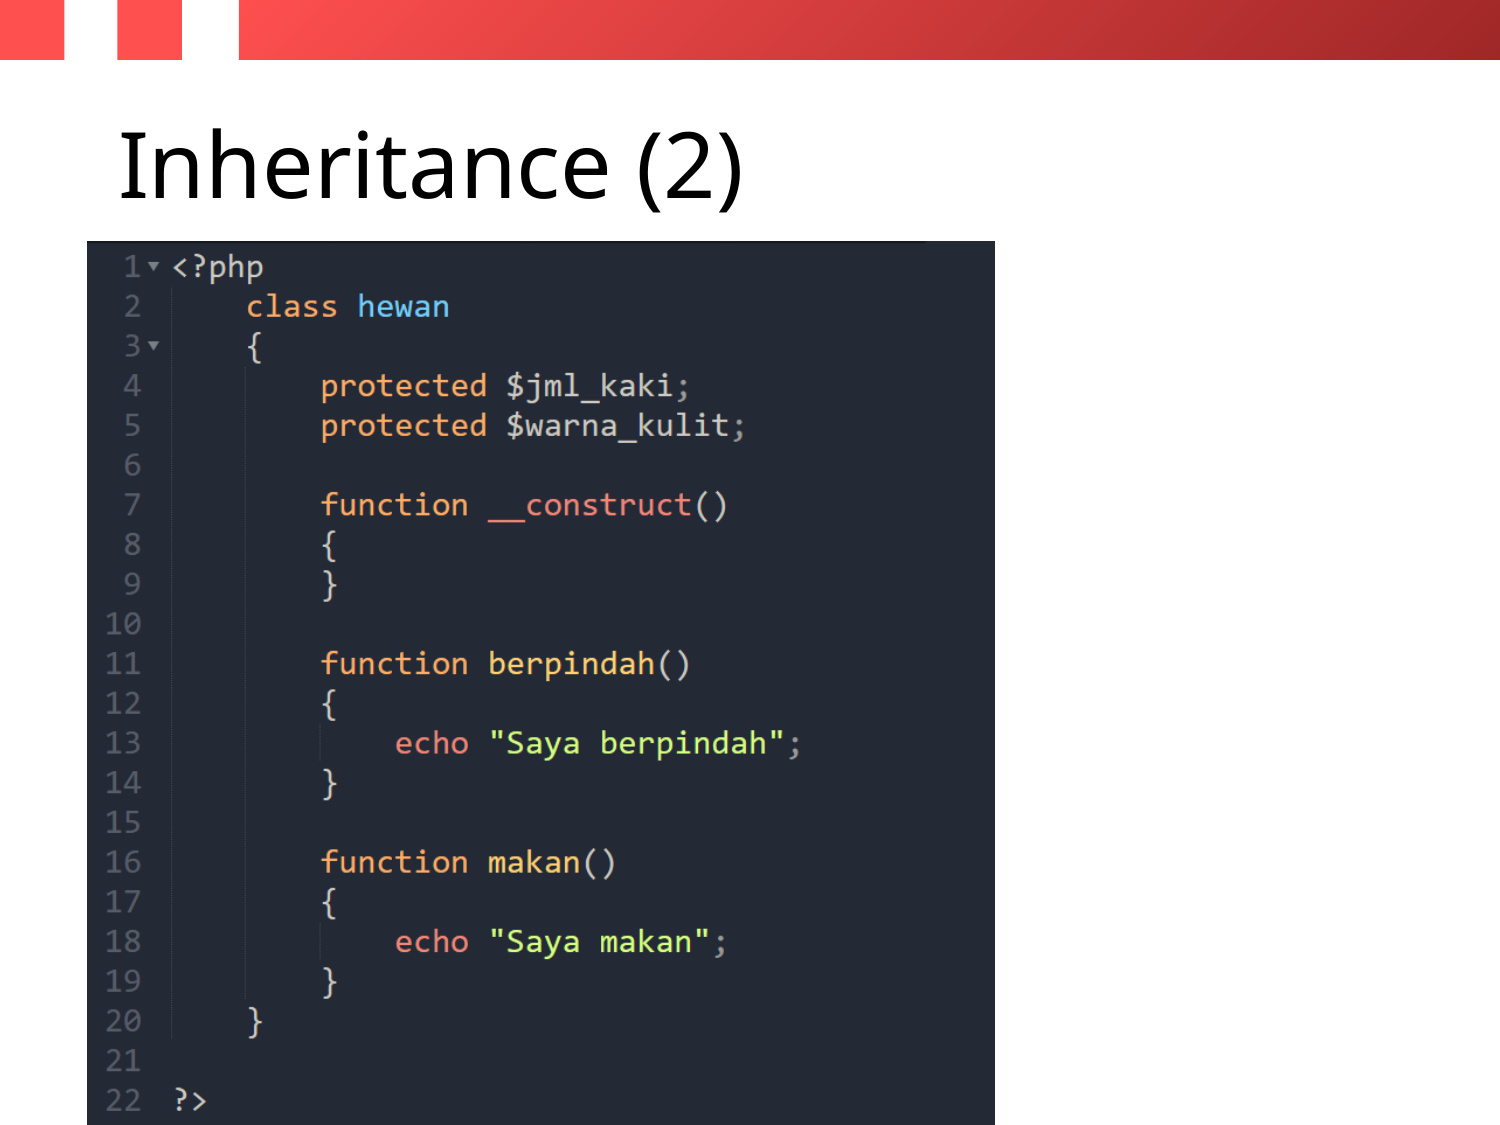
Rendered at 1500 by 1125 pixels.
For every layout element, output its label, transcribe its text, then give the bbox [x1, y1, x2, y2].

title Inheritance (2) [103, 59, 1397, 278]
picture [87, 241, 995, 1125]
